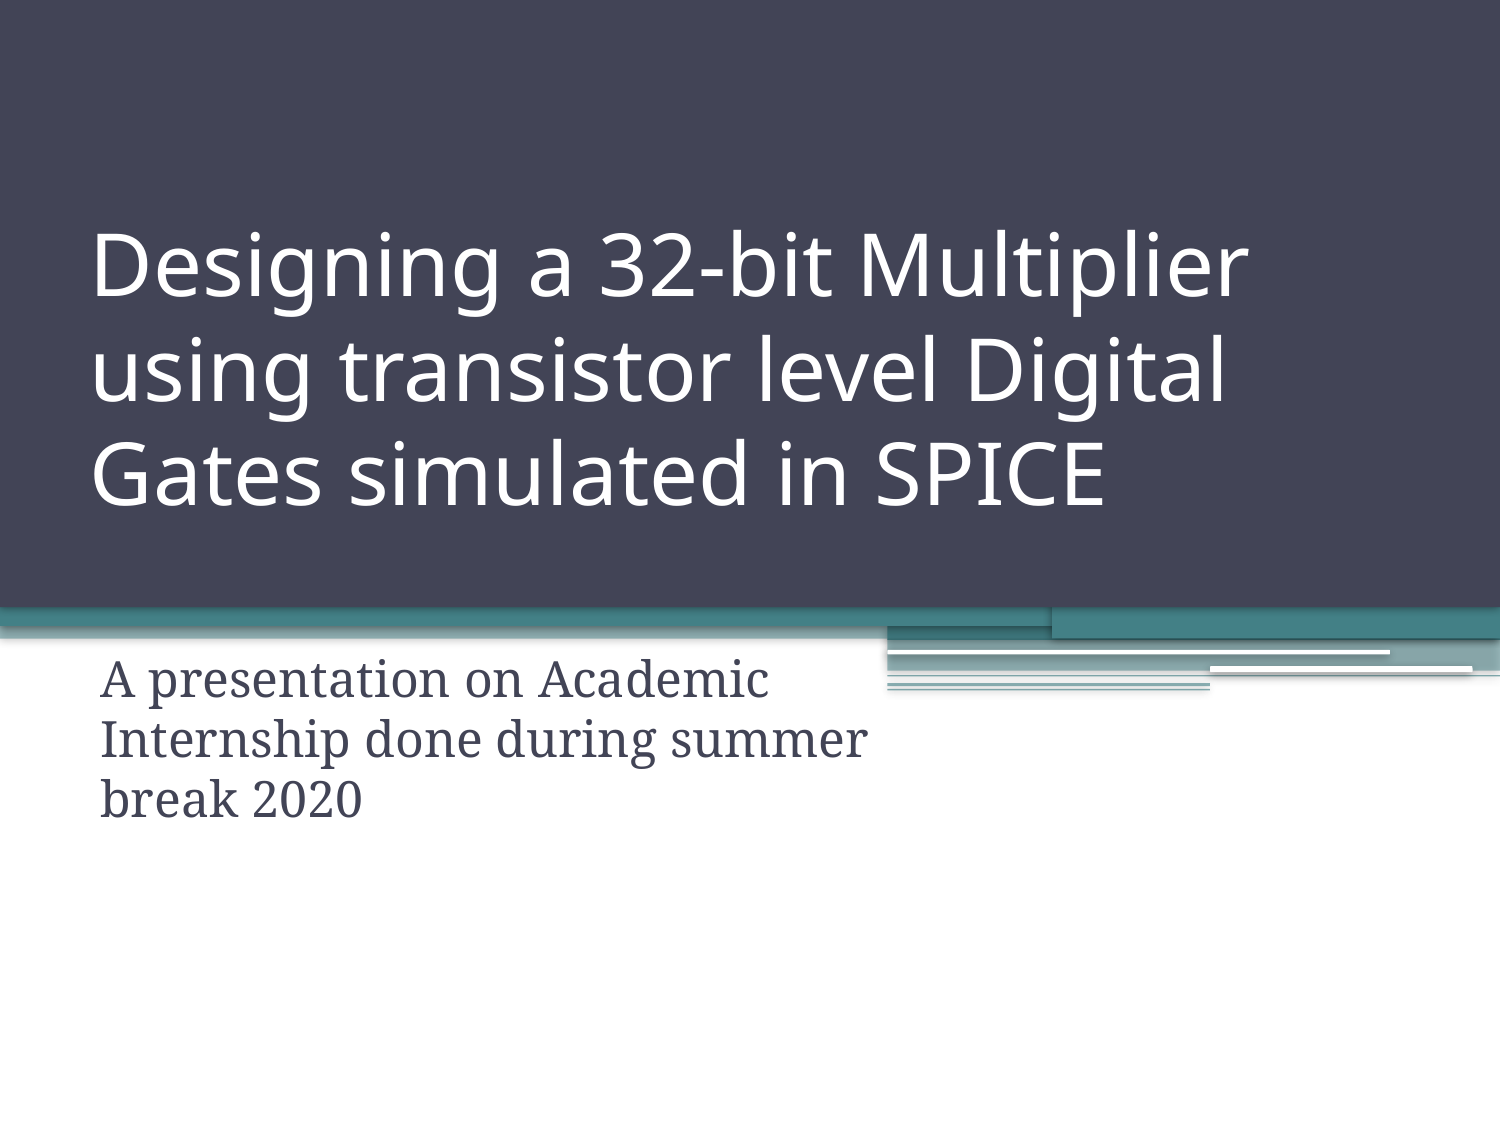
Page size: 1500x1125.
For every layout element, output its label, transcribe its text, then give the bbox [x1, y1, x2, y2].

subtitle A presentation on Academic Internship done during summer break 2020 [75, 639, 888, 1025]
title Designing a 32-bit Multiplier using transistor level Digital Gates simulated in SPICE [75, 200, 1463, 636]
